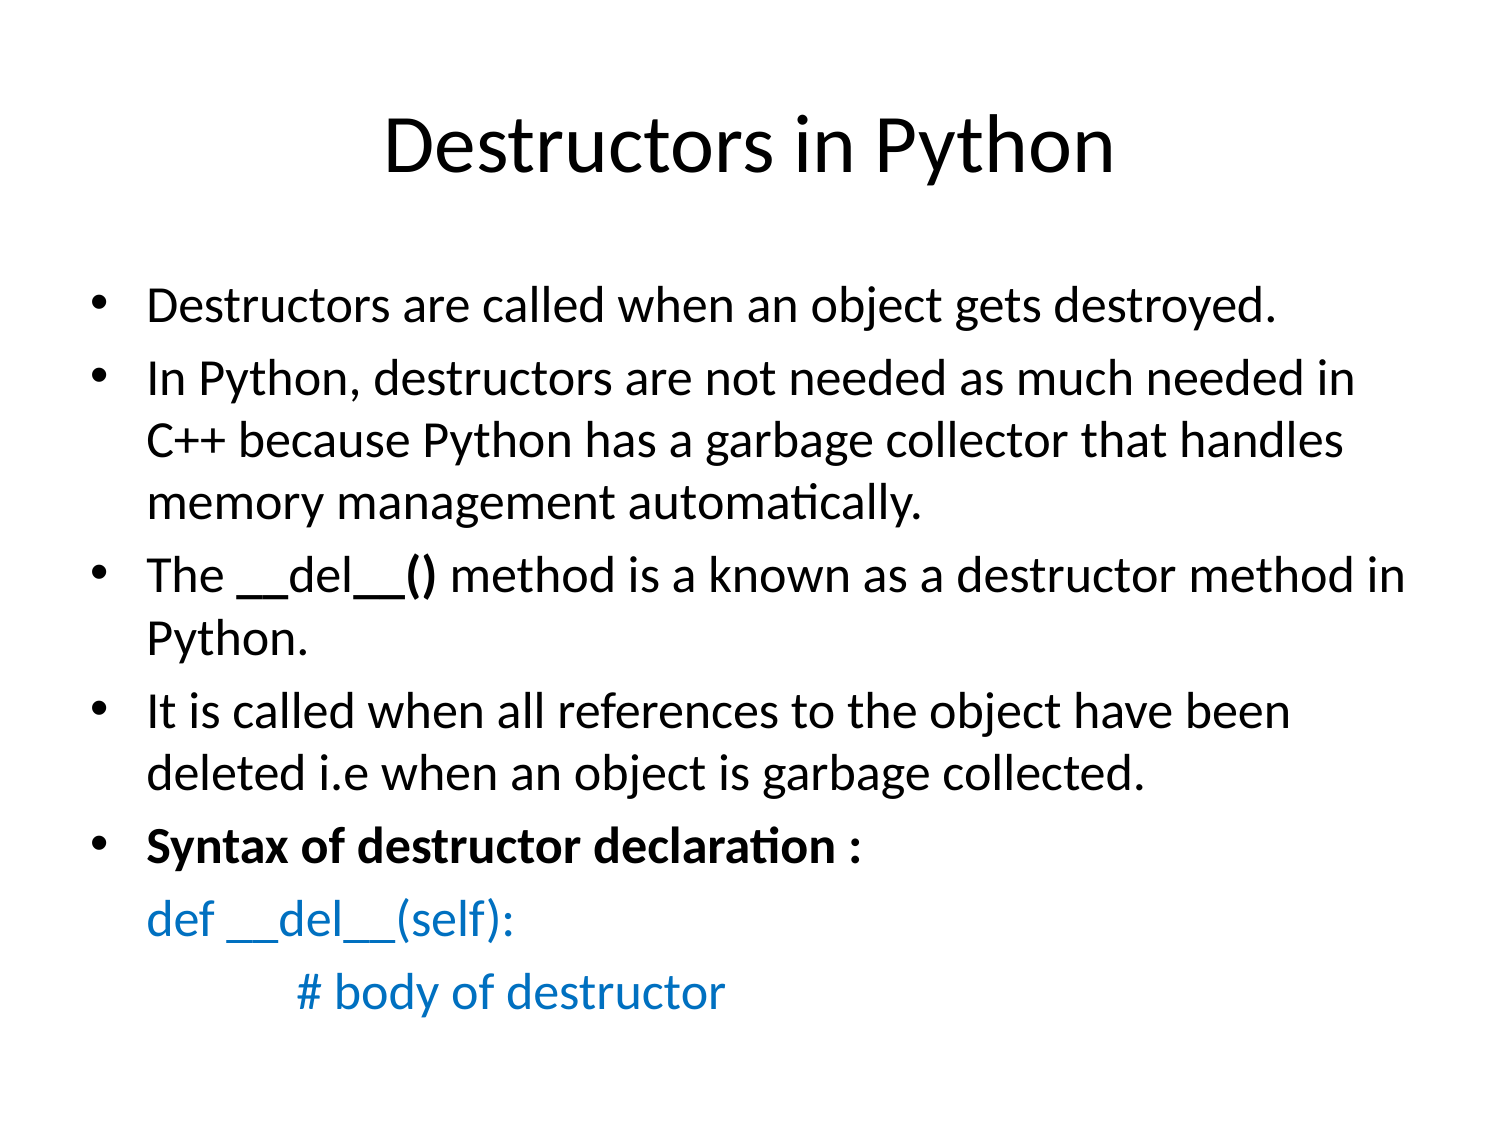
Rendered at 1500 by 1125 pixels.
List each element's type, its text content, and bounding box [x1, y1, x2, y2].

title Destructors in Python [75, 45, 1425, 233]
list Destructors are called when an object gets destroyed. In Python, destructors are not needed as much needed in C++ because Python has a garbage collector that handles memory management automatically. The __del__() method is a known as a destructor method in Python. It is called when all references to the object have been deleted i.e when an object is garbage collected. Syntax of destructor declaration : def __del__(self): # body of destructor [75, 262, 1425, 1038]
